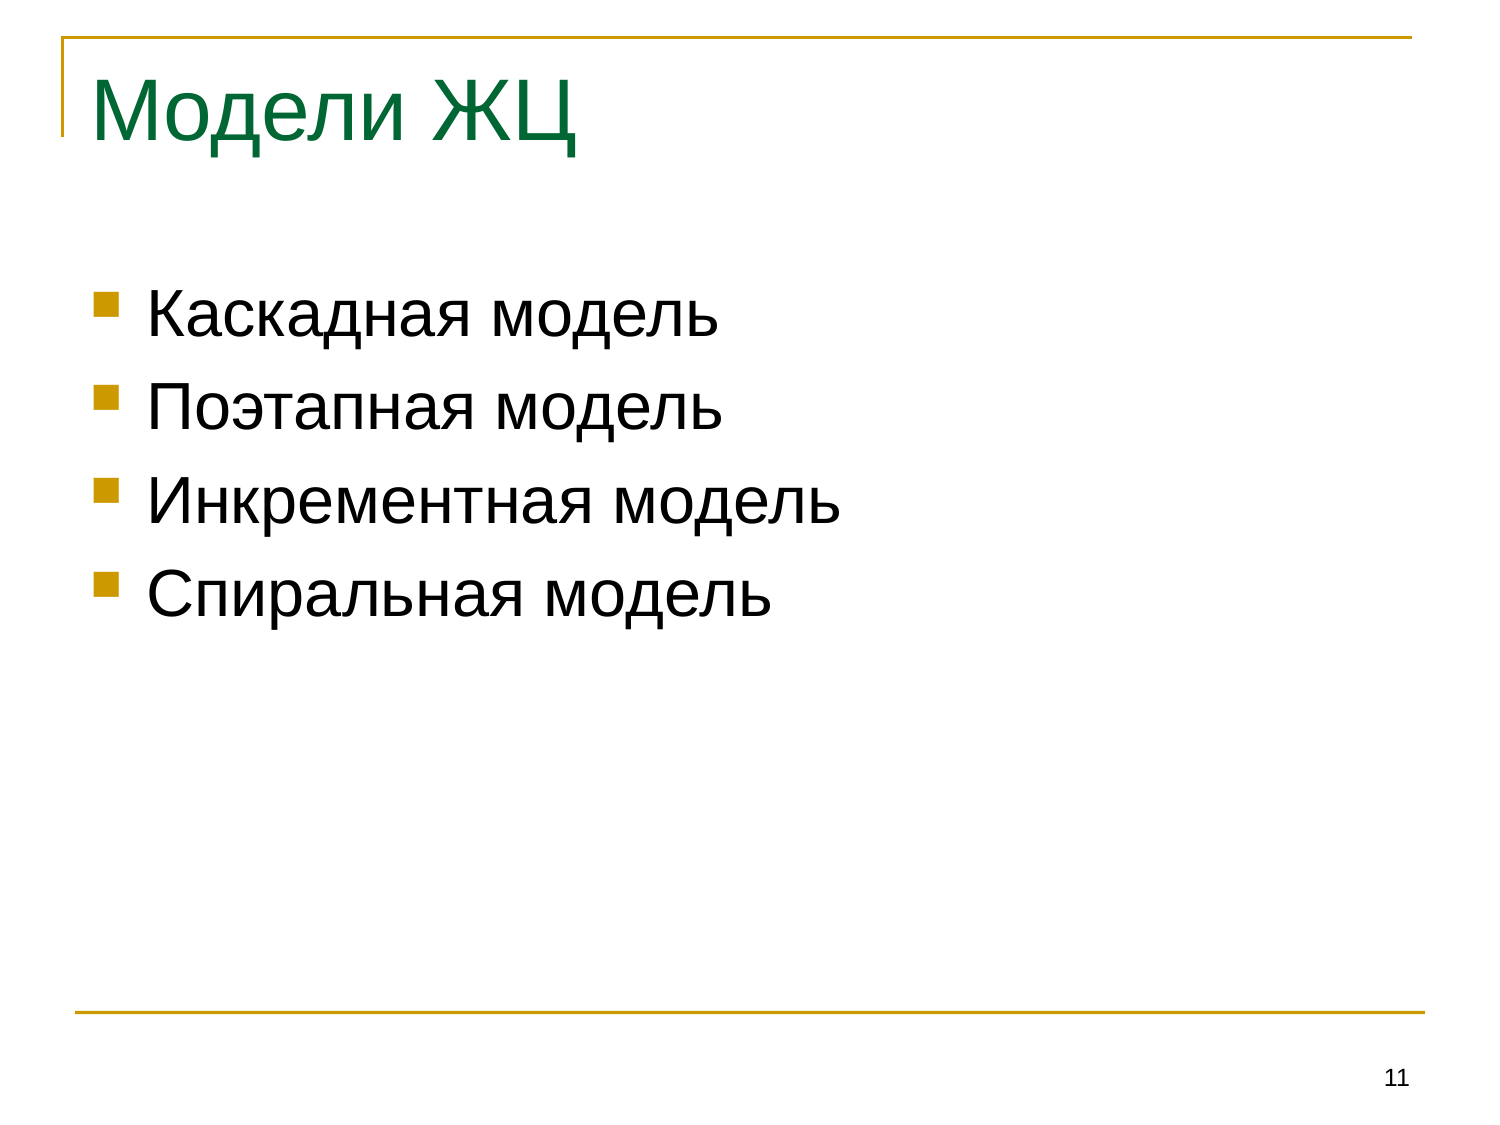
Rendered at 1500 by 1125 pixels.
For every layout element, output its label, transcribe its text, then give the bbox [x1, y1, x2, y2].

title Модели ЖЦ [74, 45, 1426, 233]
slide_number 11 [1074, 1023, 1426, 1100]
list Каскадная модель Поэтапная модель Инкрементная модель Спиральная модель [74, 262, 1426, 1006]
